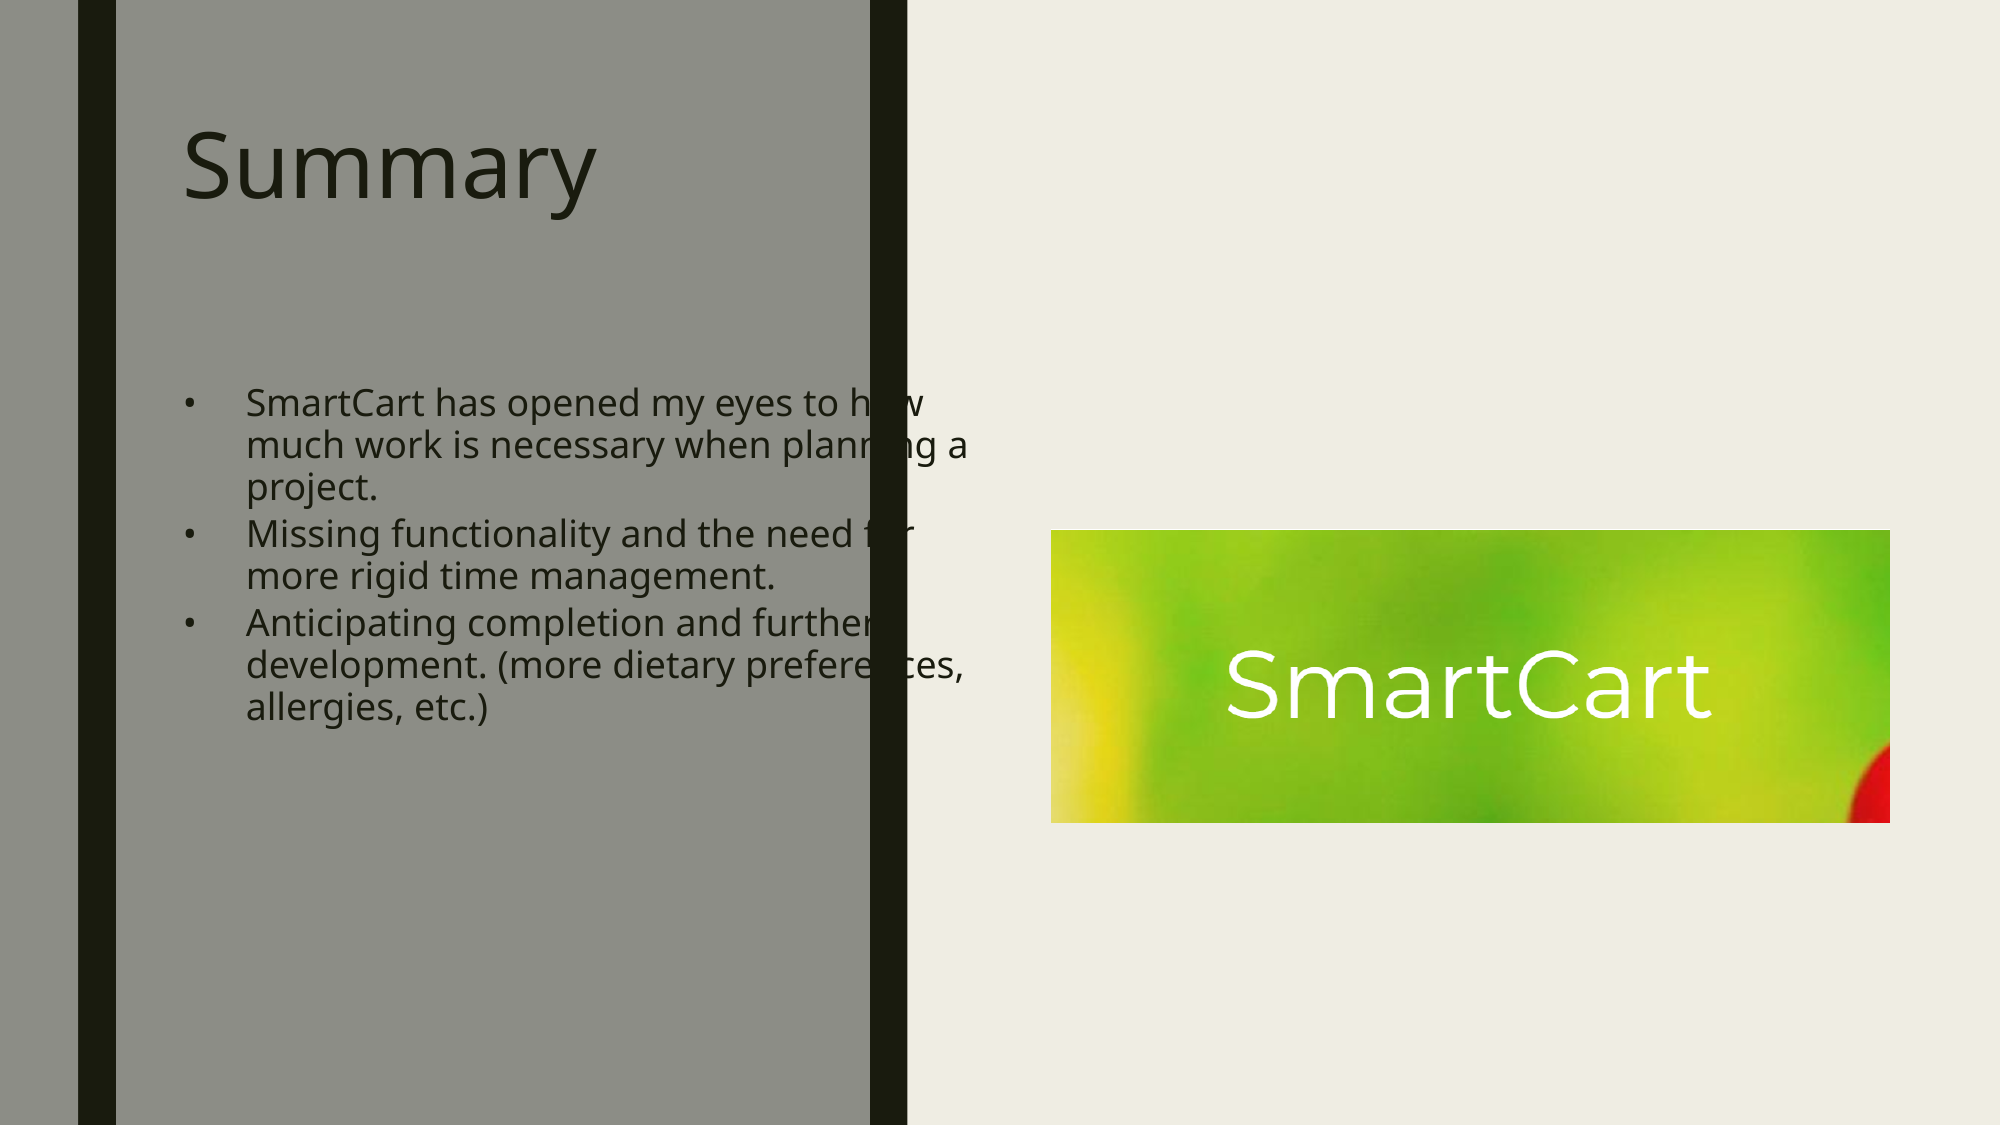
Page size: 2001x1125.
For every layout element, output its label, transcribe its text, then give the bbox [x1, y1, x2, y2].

text_box [76, 0, 119, 1125]
title Summary [167, 112, 1890, 357]
picture [1051, 529, 1890, 823]
list SmartCart has opened my eyes to how much work is necessary when planning a project. Missing functionality and the need for more rigid time management. Anticipating completion and further development. (more dietary preferences, allergies, etc.) [167, 375, 1000, 963]
